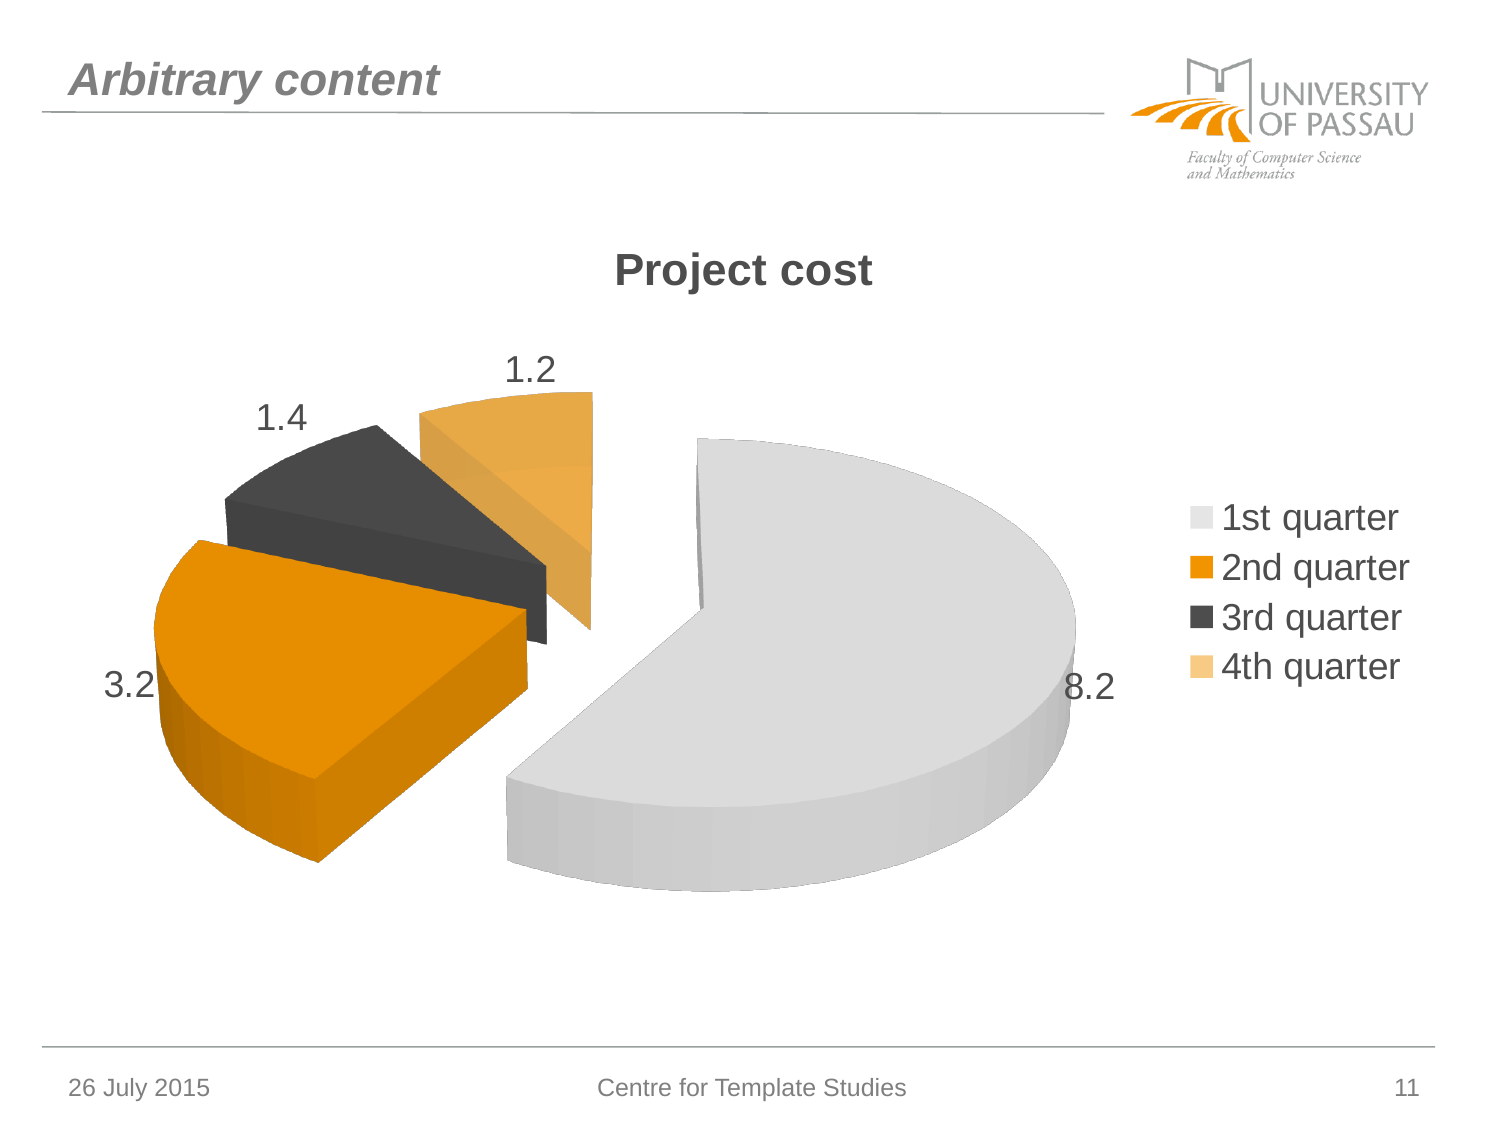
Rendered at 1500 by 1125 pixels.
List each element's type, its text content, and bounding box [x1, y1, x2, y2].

picture [1122, 45, 1436, 191]
title Arbitrary content [53, 28, 1116, 112]
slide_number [53, 1057, 231, 1117]
footer Centre for Template Studies [242, 1057, 1270, 1117]
slide_number 11 [1346, 1057, 1436, 1117]
chart [52, 207, 1436, 977]
